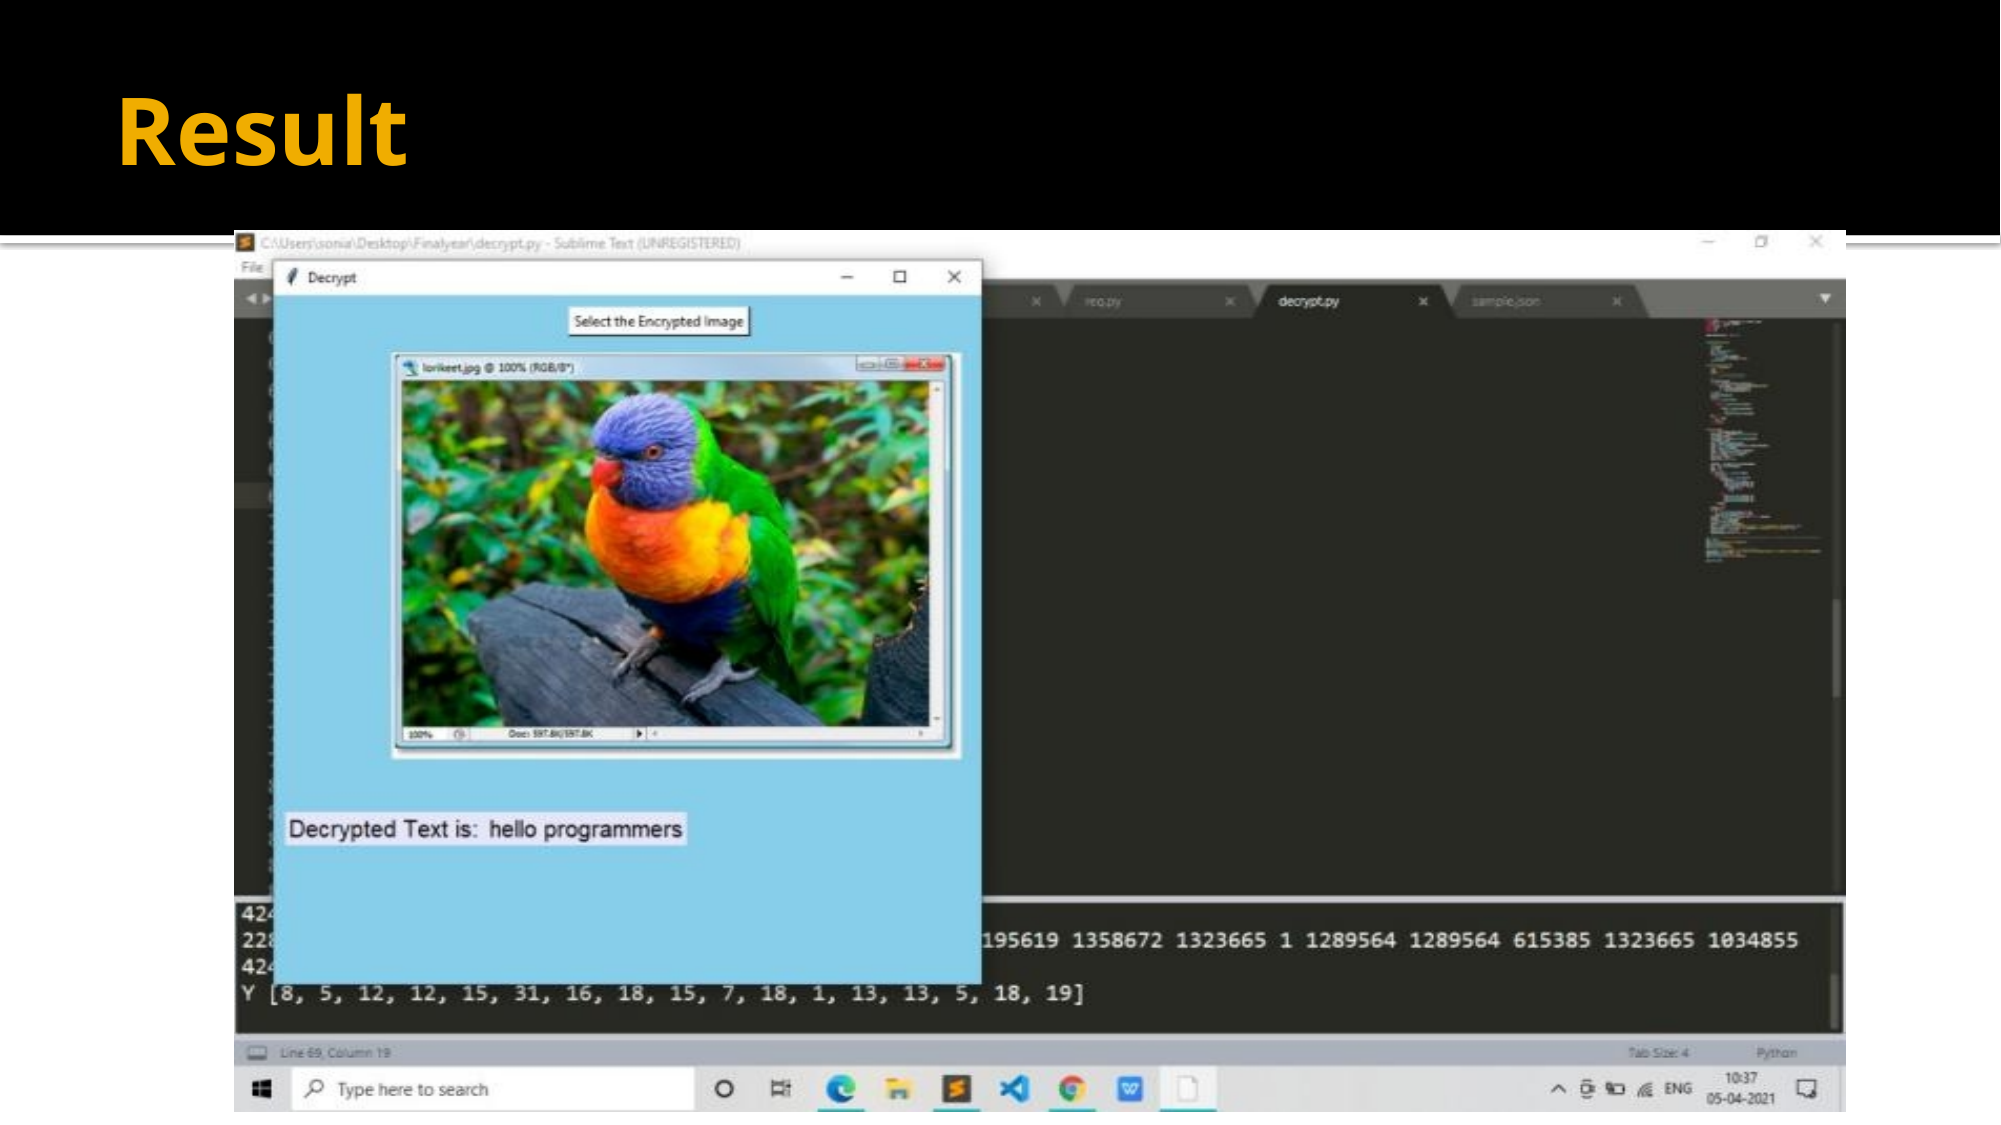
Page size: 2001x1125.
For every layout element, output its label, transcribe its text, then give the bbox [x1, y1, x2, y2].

title Result [99, 25, 1900, 231]
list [234, 230, 1846, 1112]
